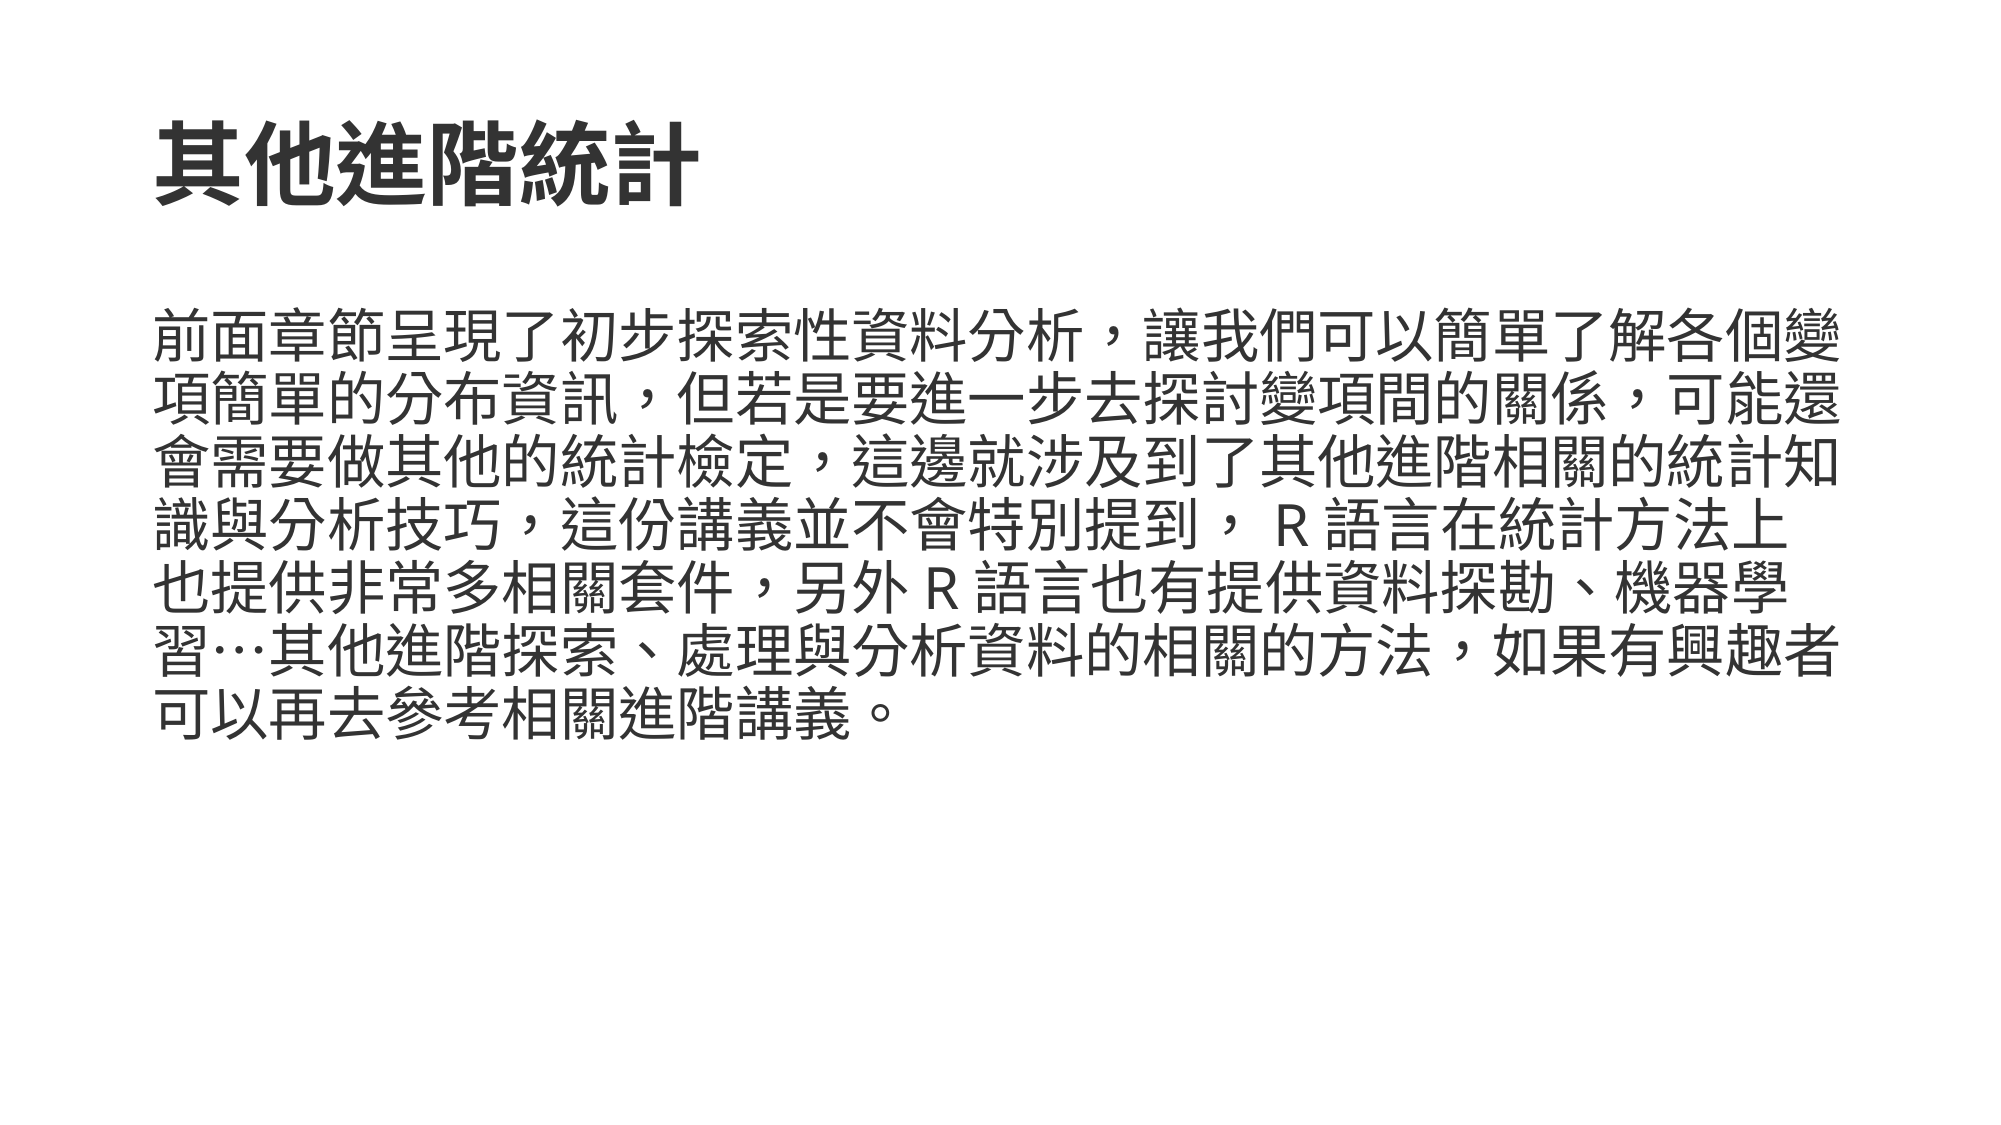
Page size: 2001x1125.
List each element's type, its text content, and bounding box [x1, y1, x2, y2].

list 前面章節呈現了初步探索性資料分析，讓我們可以簡單了解各個變項簡單的分布資訊，但若是要進一步去探討變項間的關係，可能還會需要做其他的統計檢定，這邊就涉及到了其他進階相關的統計知識與分析技巧，這份講義並不會特別提到，R語言在統計方法上也提供非常多相關套件，另外R語言也有提供資料探勘、機器學習…其他進階探索、處理與分析資料的相關的方法，如果有興趣者可以再去參考相關進階講義。 [137, 299, 1863, 1014]
title 其他進階統計 [137, 59, 1863, 278]
